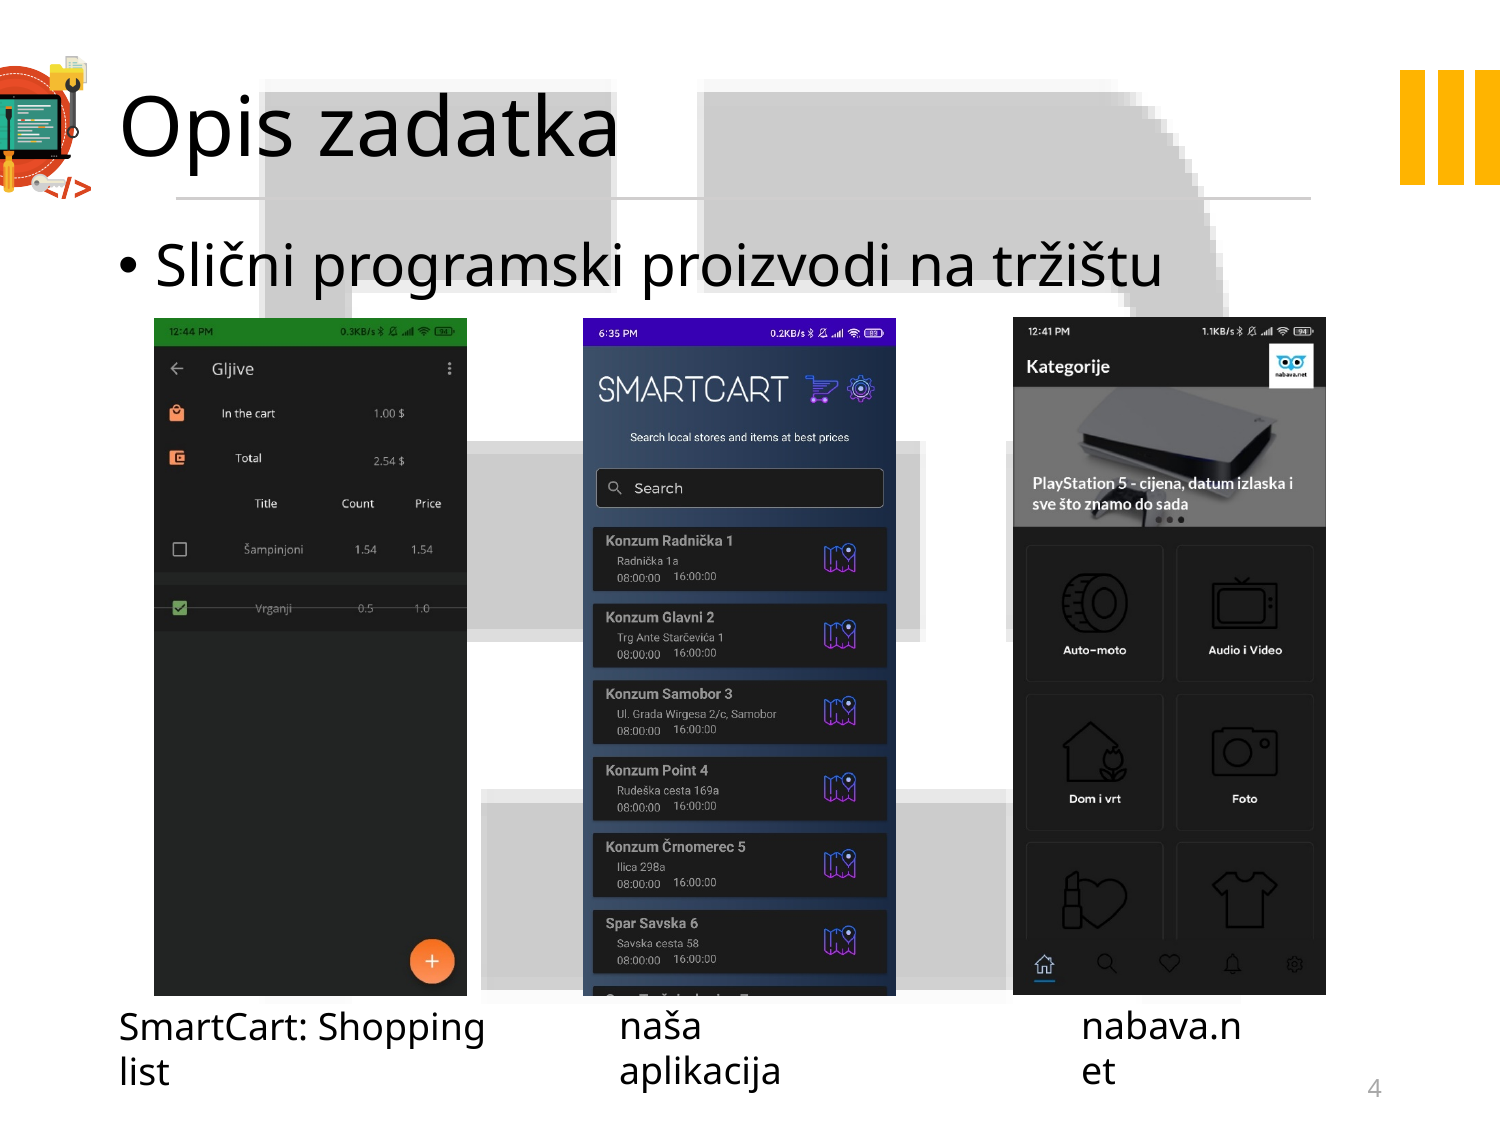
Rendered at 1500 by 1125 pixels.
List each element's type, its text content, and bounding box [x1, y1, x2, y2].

list Slični programski proizvodi na tržištu [103, 228, 1397, 1038]
slide_number 4 [1310, 1065, 1397, 1125]
text_box naša aplikacija [604, 996, 876, 1100]
title Opis zadatka [103, 59, 1397, 199]
picture [154, 318, 467, 996]
picture [0, 56, 91, 199]
text_box SmartCart: Shopping list [104, 995, 528, 1101]
text_box nabava.net [1066, 995, 1273, 1100]
picture [1013, 317, 1326, 995]
picture [583, 318, 896, 996]
